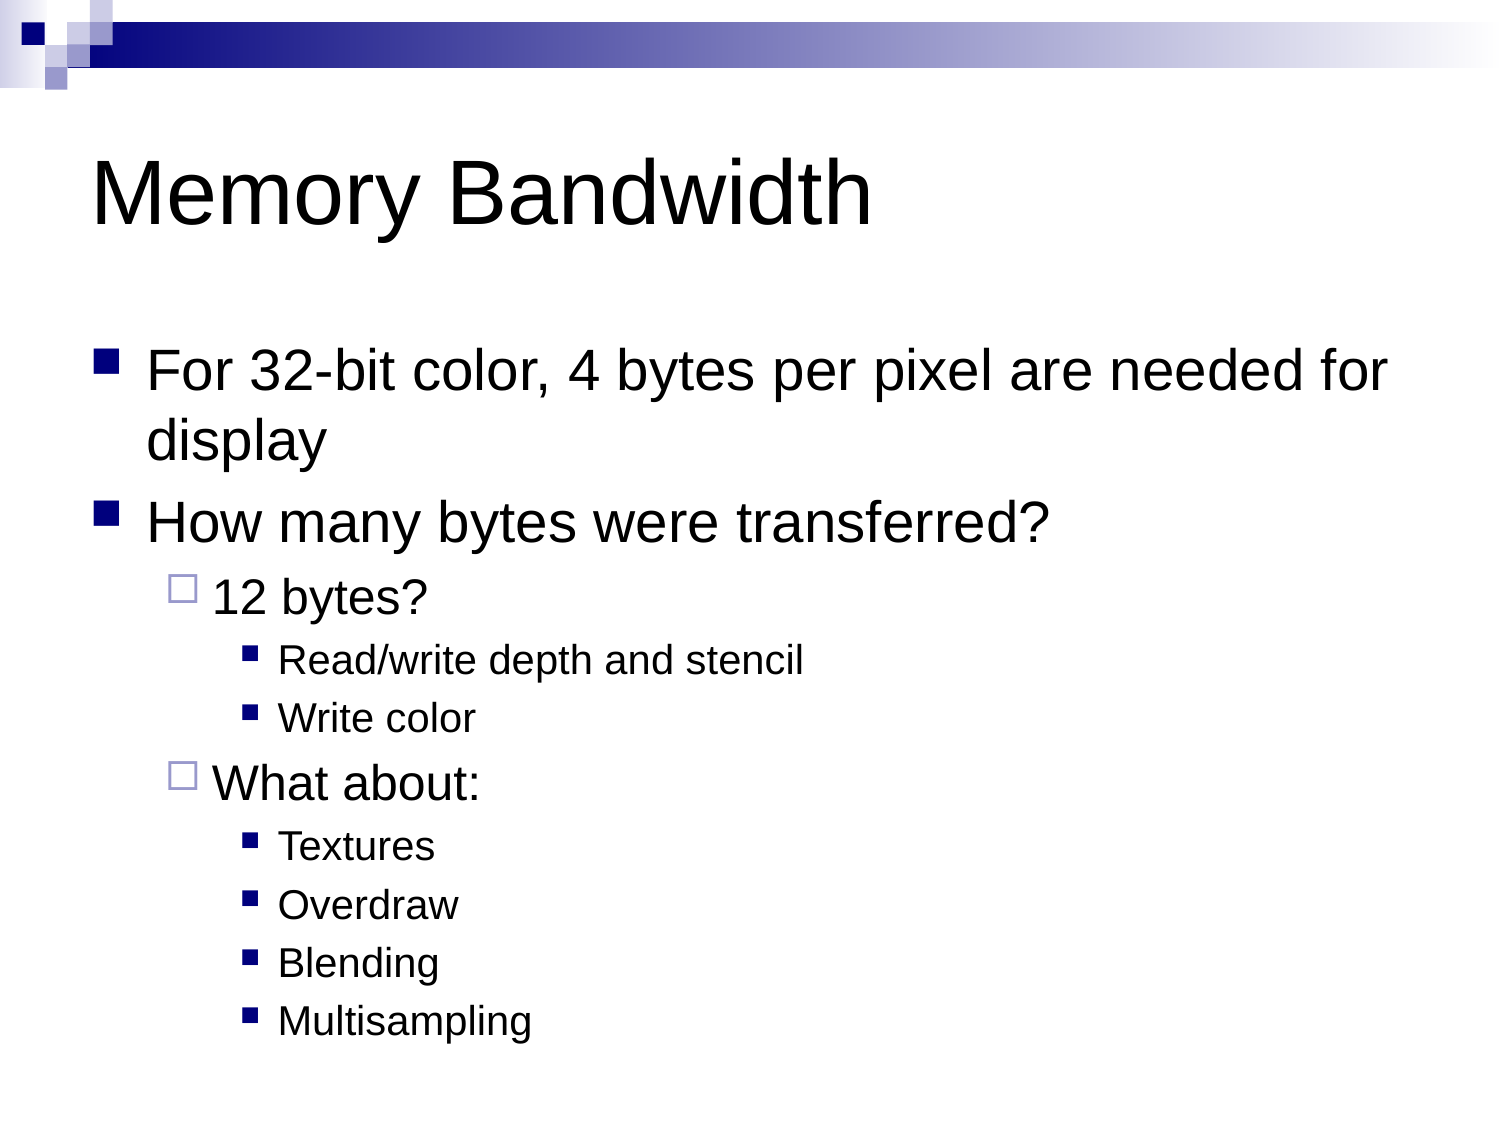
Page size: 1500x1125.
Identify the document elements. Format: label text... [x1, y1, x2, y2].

list For 32-bit color, 4 bytes per pixel are needed for display How many bytes were transferred? 12 bytes? Read/write depth and stencil Write color What about: Textures Overdraw Blending Multisampling [75, 324, 1425, 963]
title Memory Bandwidth [75, 75, 1425, 300]
